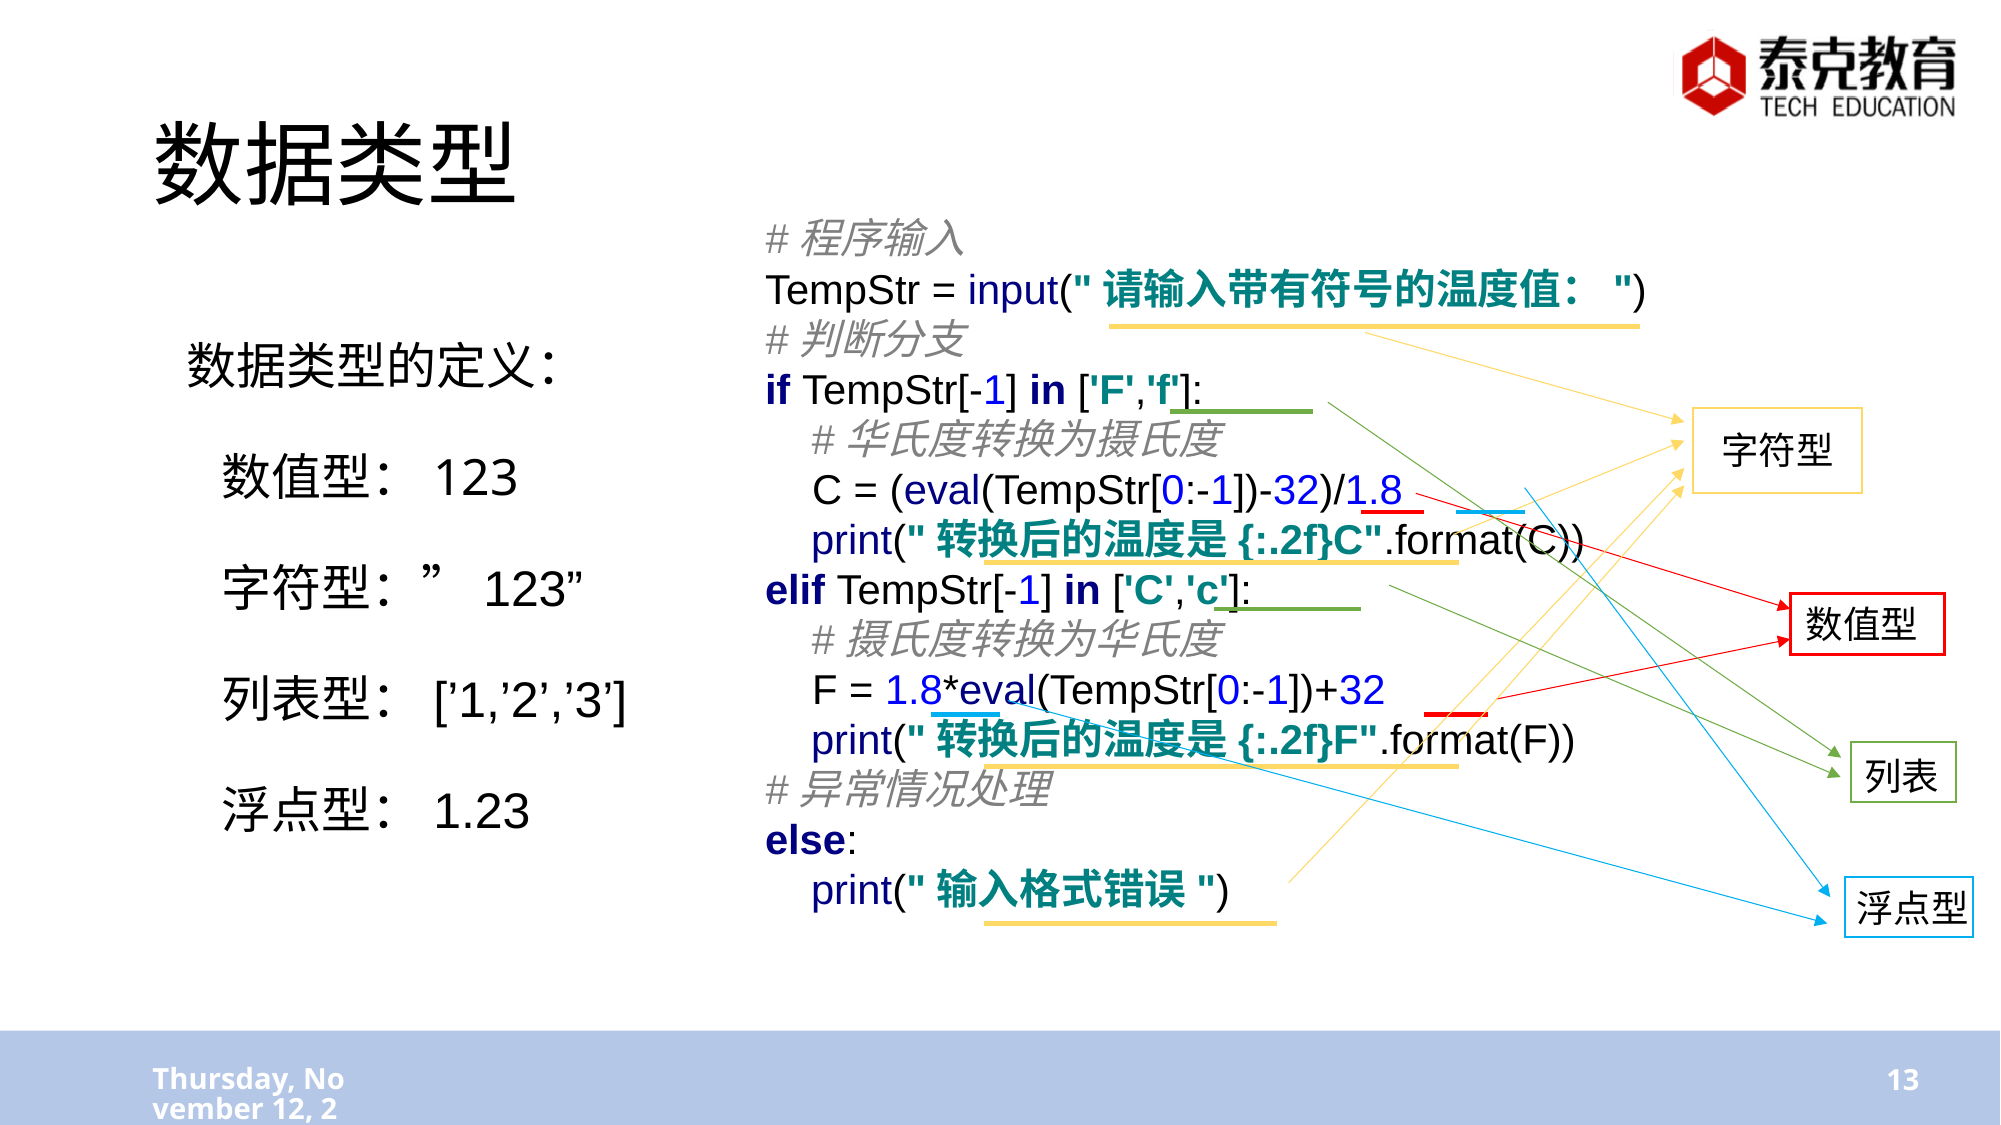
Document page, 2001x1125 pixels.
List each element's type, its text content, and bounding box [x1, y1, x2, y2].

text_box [1288, 467, 1327, 700]
text_box [1850, 741, 1957, 803]
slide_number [137, 1050, 367, 1111]
slide_number 13 [1790, 1051, 1935, 1112]
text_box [1524, 487, 1831, 898]
text_box [1842, 407, 1863, 494]
text_box 浮点型 [1841, 877, 1984, 938]
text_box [1831, 758, 1841, 778]
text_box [1007, 700, 1828, 924]
title 数据类型 [137, 59, 1863, 278]
text_box 列表 [1849, 745, 1955, 806]
list 数据类型的定义： 数值型：123 字符型：”123” 列表型：[’1,’2’,’3’] 浮点型：1.23 [171, 297, 750, 876]
text_box [1842, 593, 1945, 655]
text_box #程序输入 TempStr = input("请输入带有符号的温度值：") #判断分支 if TempStr[-1] in ['F','f']: #华氏度转换为摄氏度 C = (eval(TempStr[0:-1])-32)/1.8 print("转换后的温度是{:.2f}C".format(C)) elif TempStr[-1] in ['C','c']: #摄氏度转换为华氏度 F = 1.8*eval(TempStr[0:-1])+32 print("转换后的温度是{:.2f}F".format(F)) #异常情况处理 else: print("输入格式错误") [750, 204, 1711, 921]
picture [1672, 29, 1960, 120]
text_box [1327, 402, 1842, 758]
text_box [1364, 332, 1685, 402]
text_box 字符型 [1842, 419, 1849, 480]
